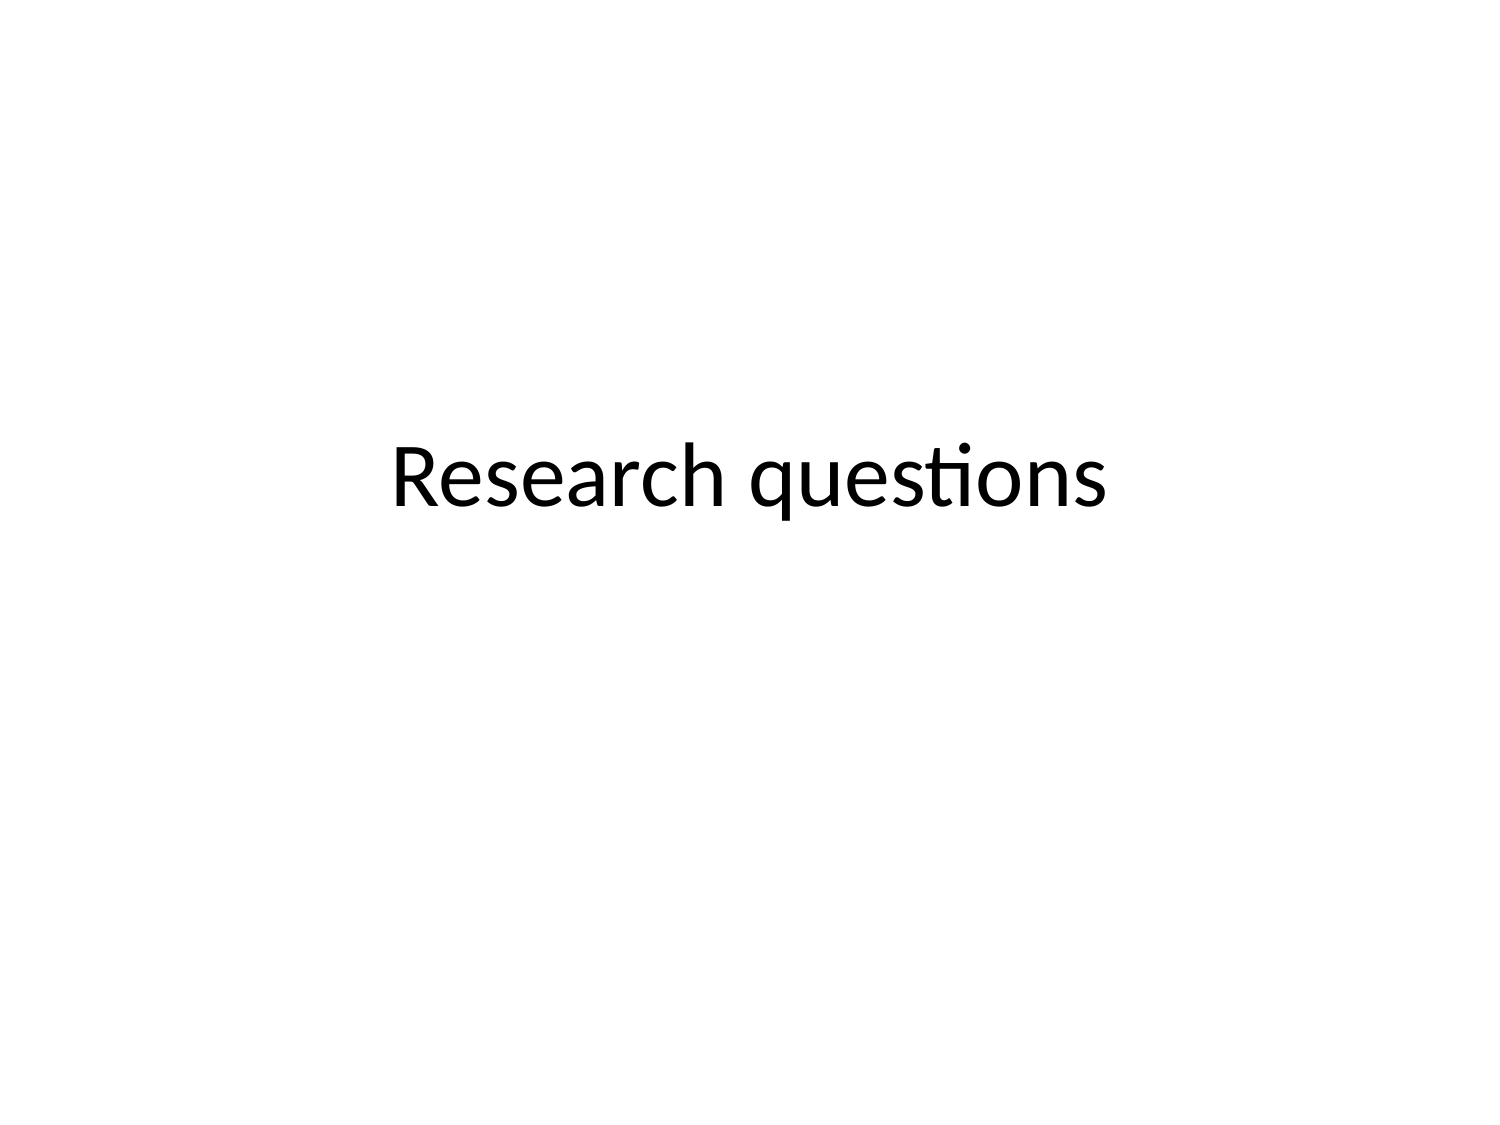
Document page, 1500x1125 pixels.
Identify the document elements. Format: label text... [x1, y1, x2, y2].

title Research questions [112, 349, 1388, 591]
